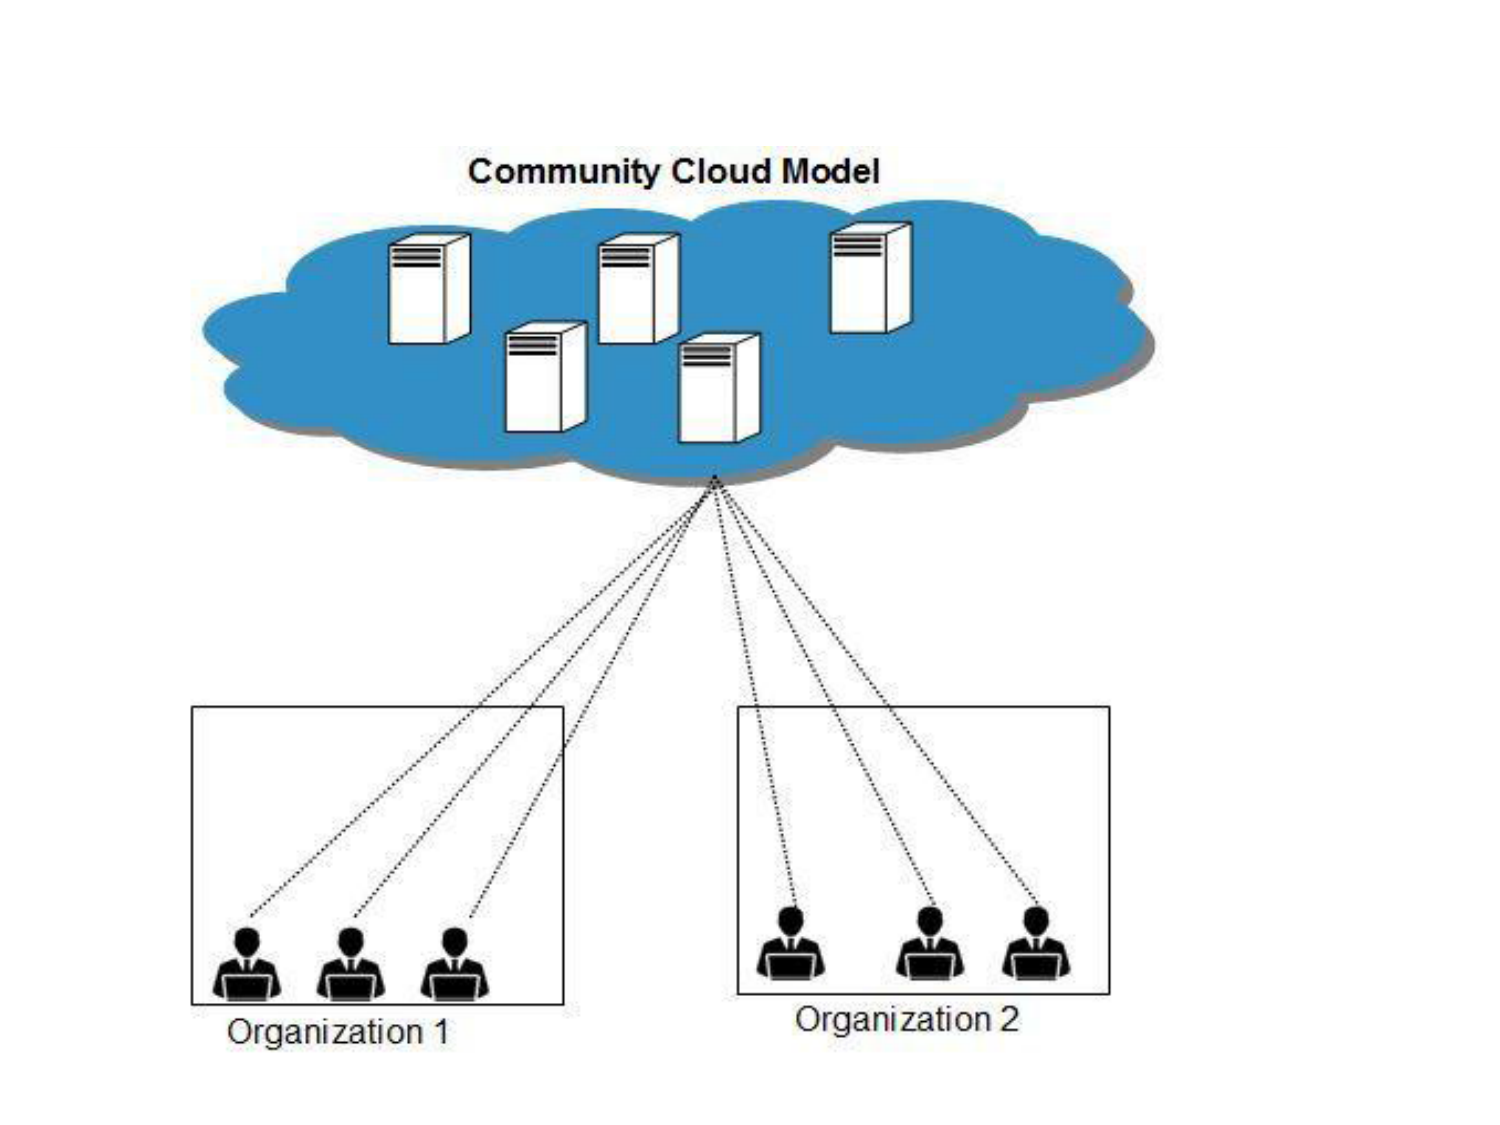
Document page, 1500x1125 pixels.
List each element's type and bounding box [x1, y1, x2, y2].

list [49, 146, 1288, 1063]
